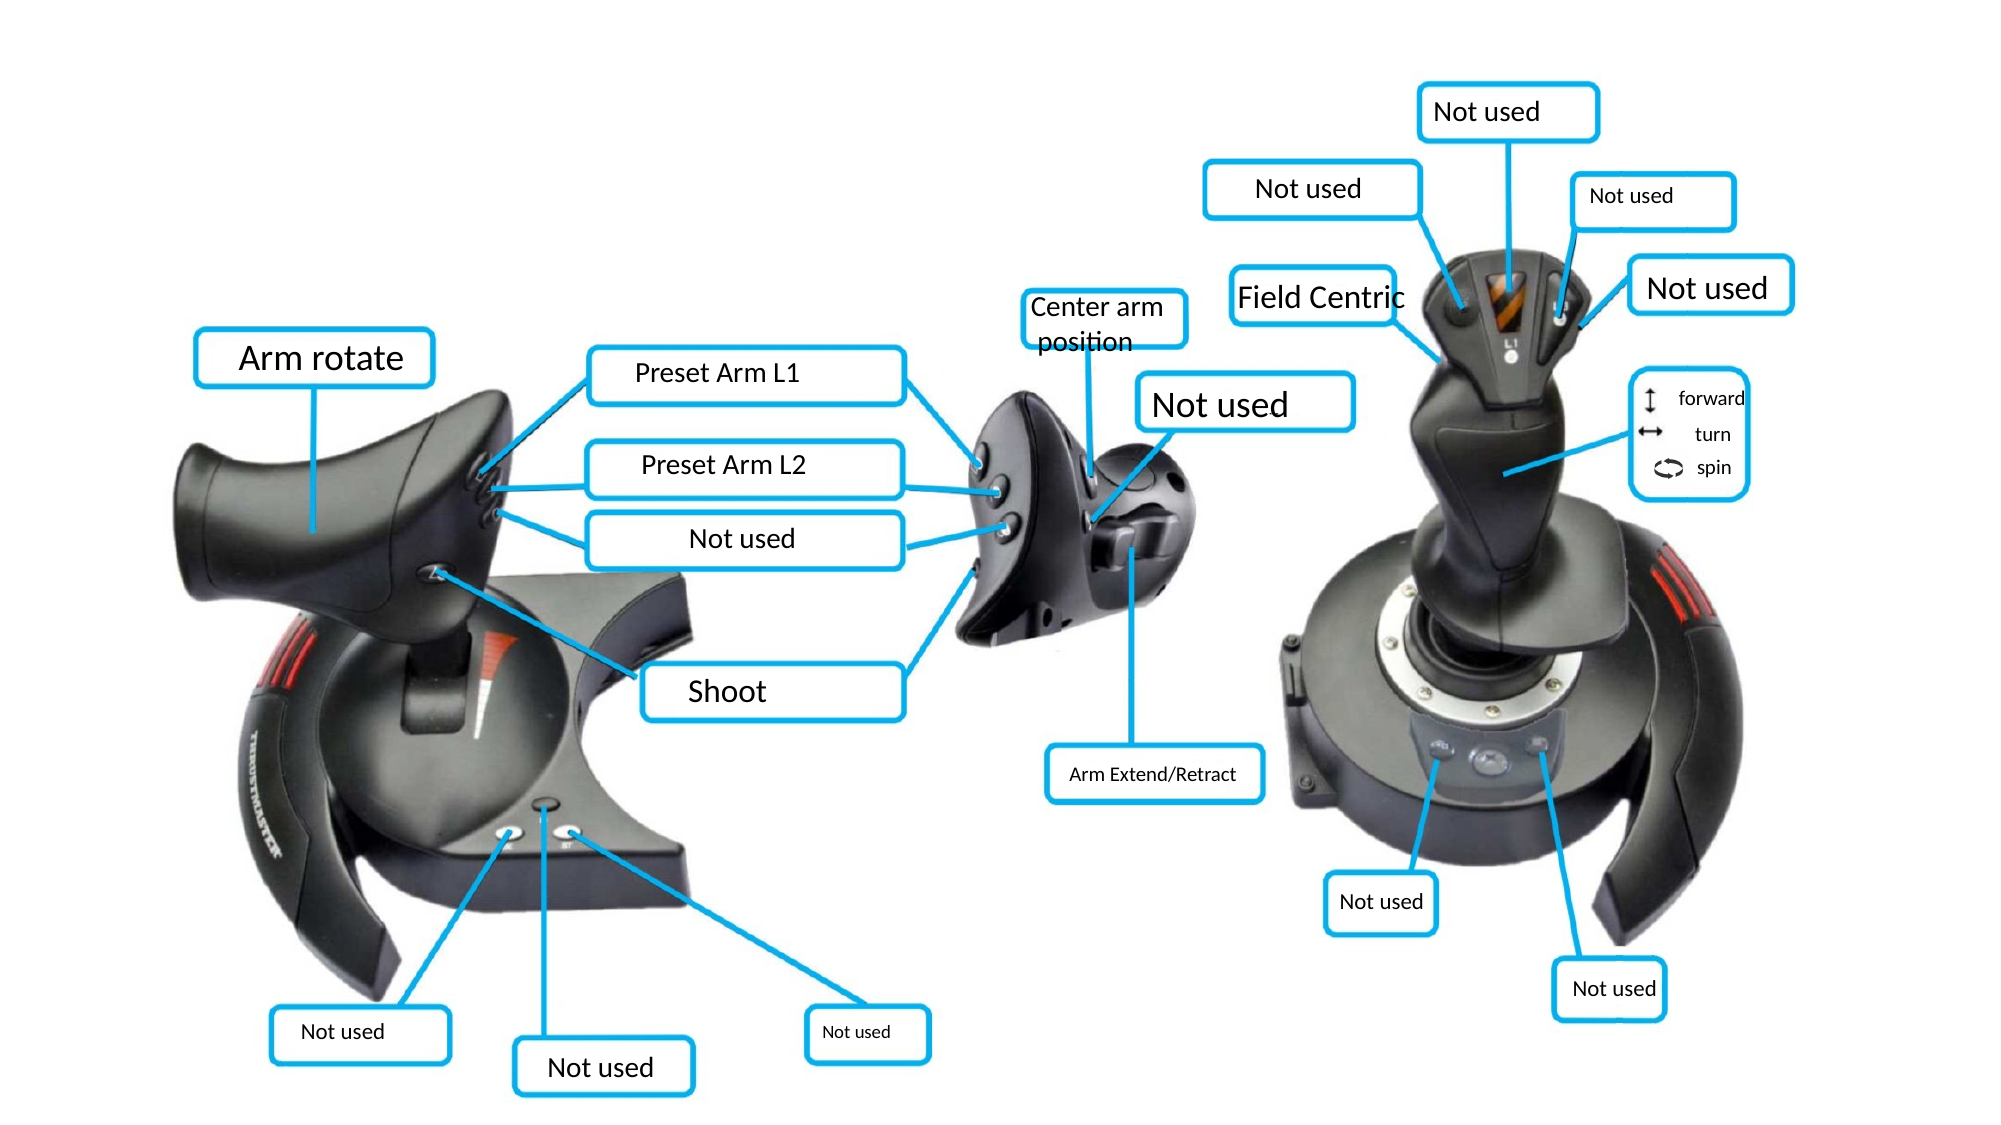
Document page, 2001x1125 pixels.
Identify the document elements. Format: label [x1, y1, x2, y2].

picture [134, 0, 1853, 1125]
